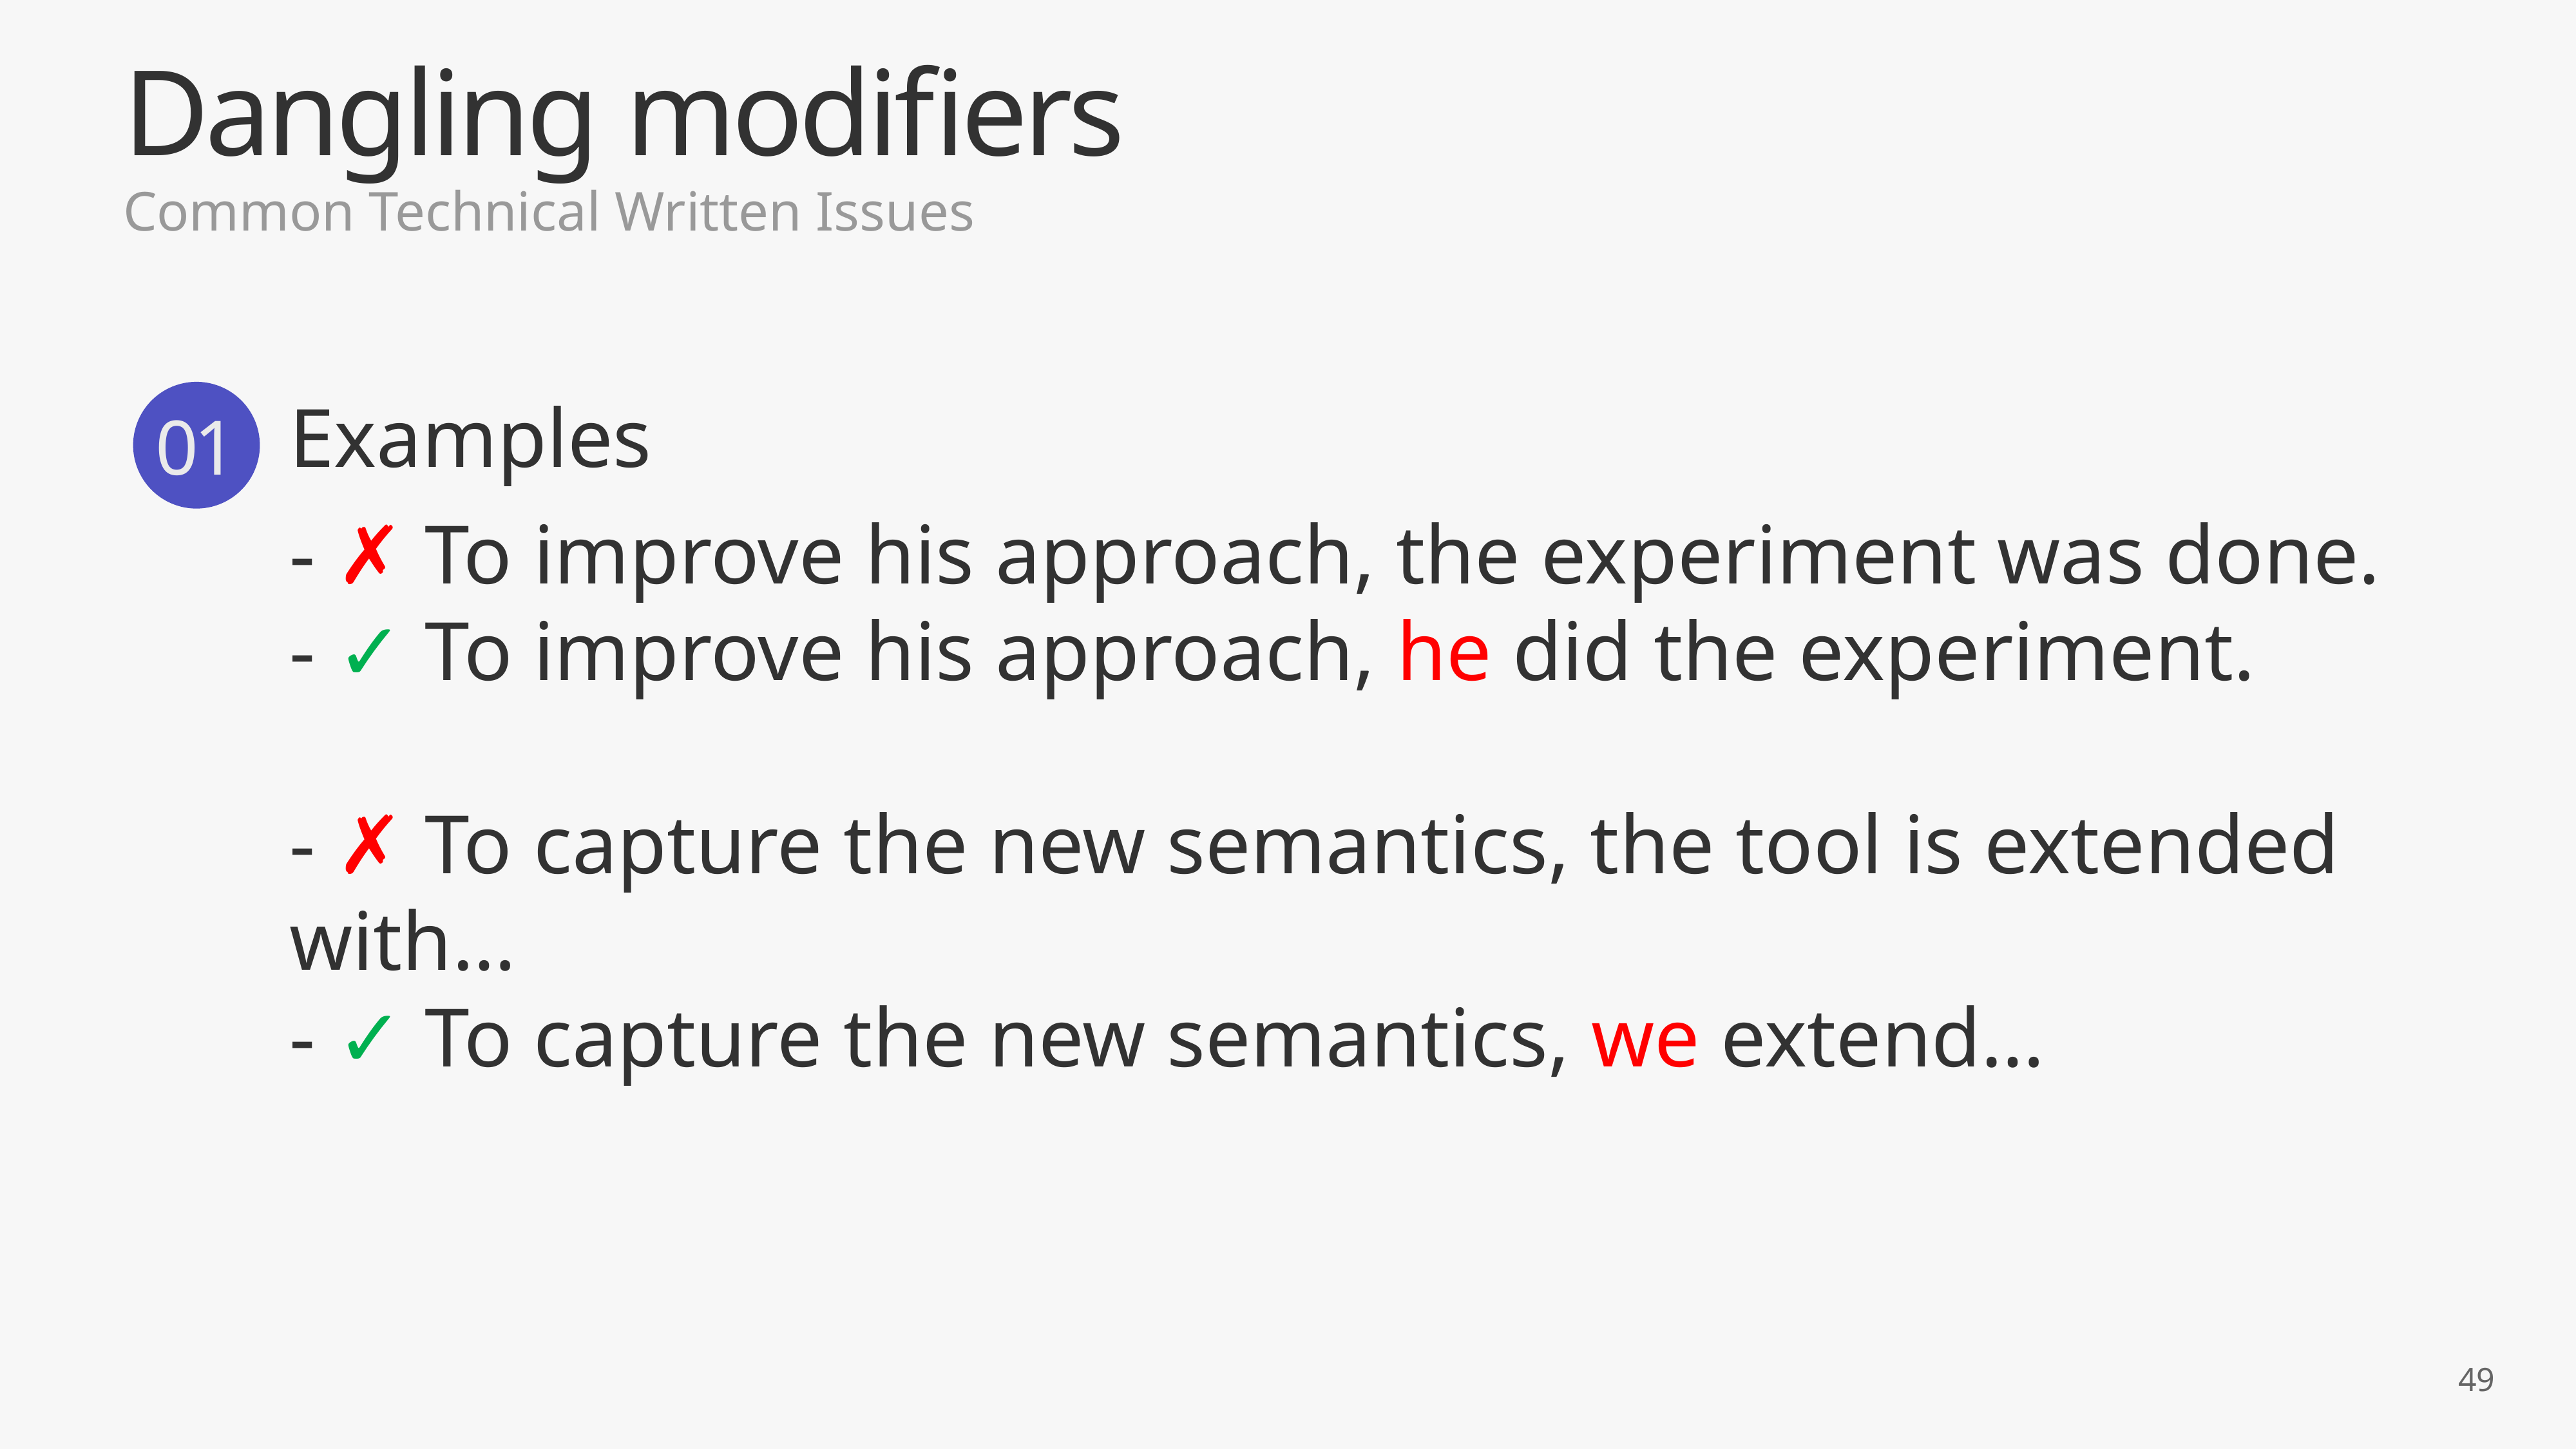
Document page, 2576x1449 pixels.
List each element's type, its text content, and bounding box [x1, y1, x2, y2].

text_box 49 [1925, 1342, 2505, 1419]
text_box Examples [280, 381, 2466, 488]
list Common Technical Written Issues [113, 179, 2466, 238]
text_box 01 [133, 381, 260, 509]
text_box - ✗ To improve his approach, the experiment was done. - ✓ To improve his approach, he did the experiment. - ✗ To capture the new semantics, the tool is extended with… - ✓ To capture the new semantics, we extend… [280, 498, 2505, 1184]
list Dangling modifiers [113, 43, 2466, 179]
